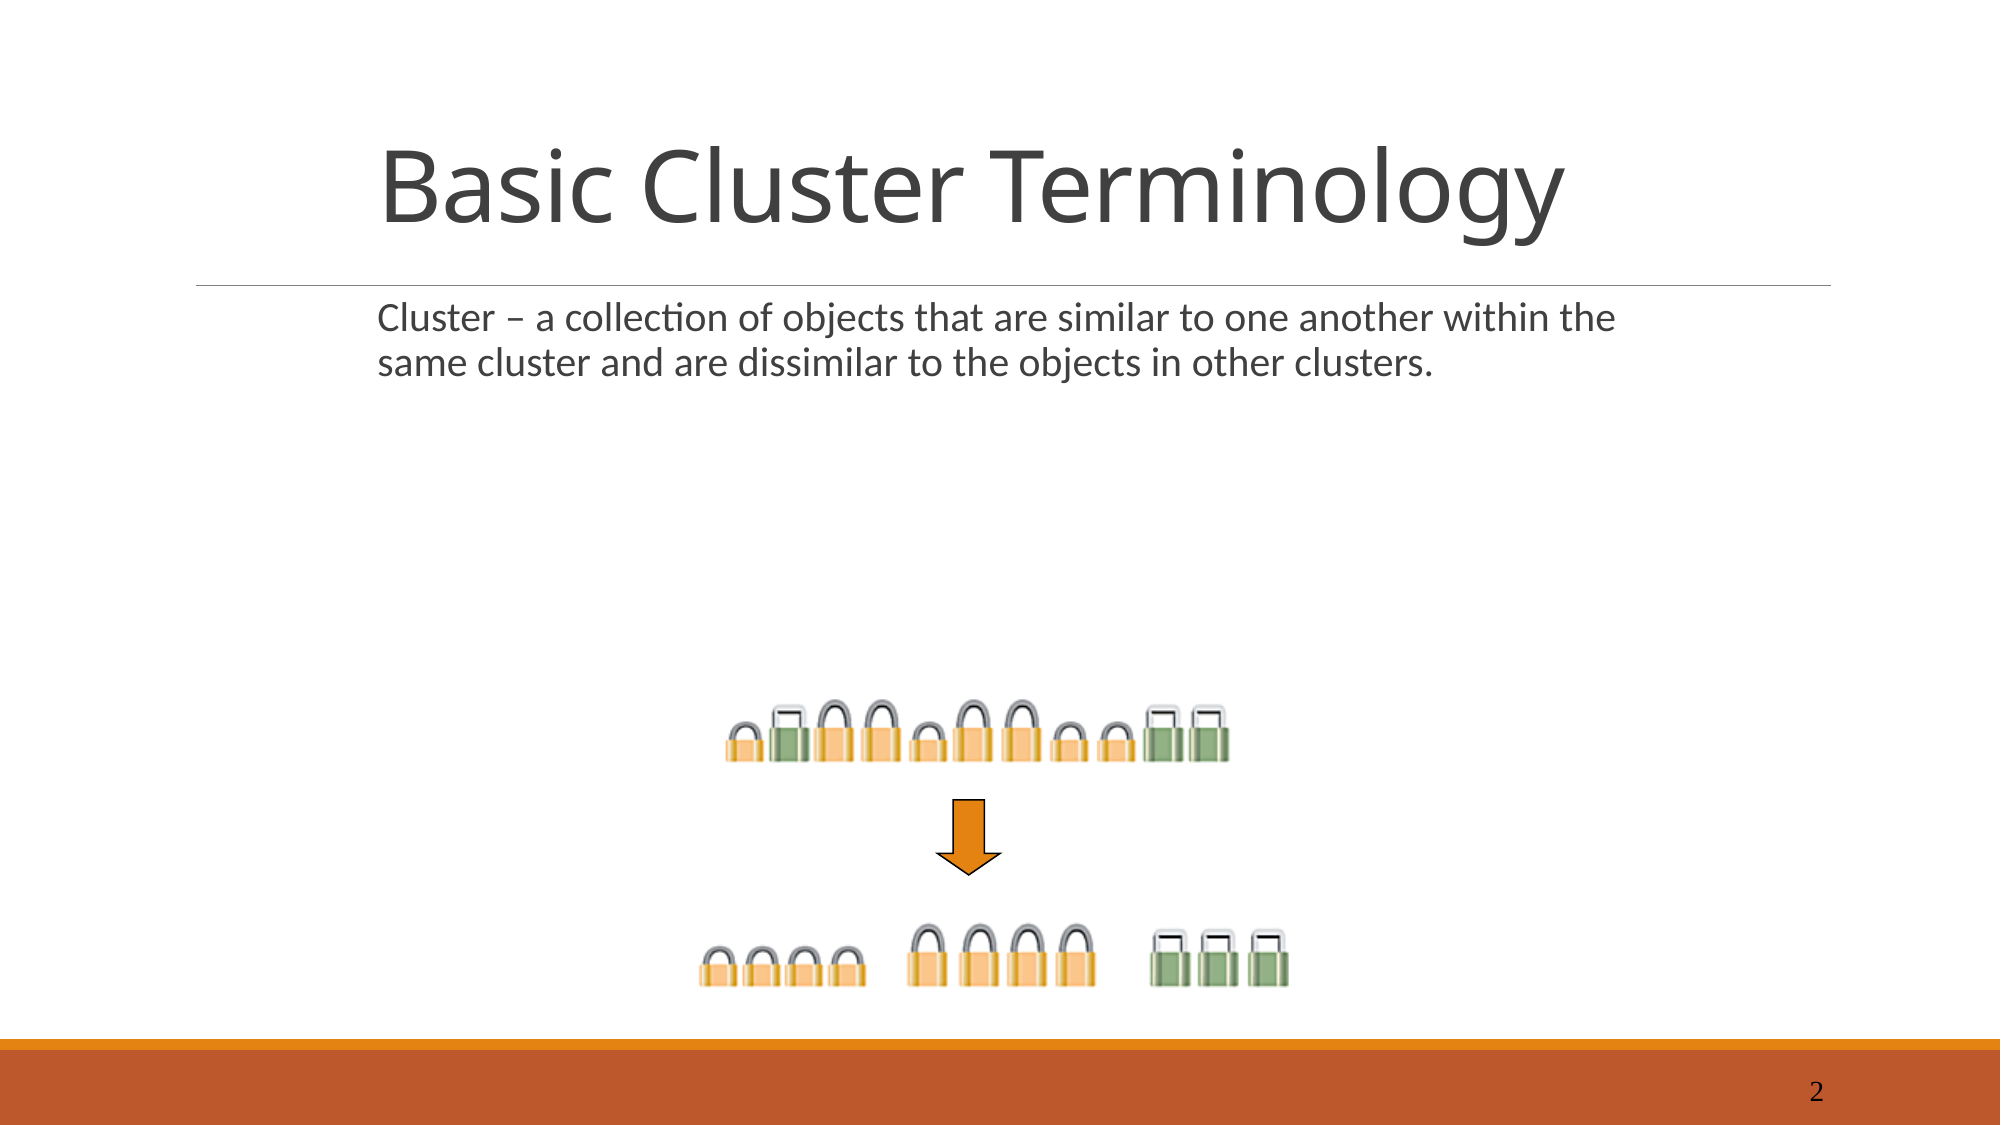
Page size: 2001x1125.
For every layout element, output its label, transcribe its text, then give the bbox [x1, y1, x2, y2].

picture [711, 686, 1246, 785]
picture [685, 915, 1315, 1013]
title Basic Cluster Terminology [362, 62, 1638, 250]
text_box [937, 799, 1000, 875]
list Cluster – a collection of objects that are similar to one another within the same cluster and are dissimilar to the objects in other clusters. [362, 287, 1638, 963]
slide_number 2 [1624, 1059, 1840, 1120]
